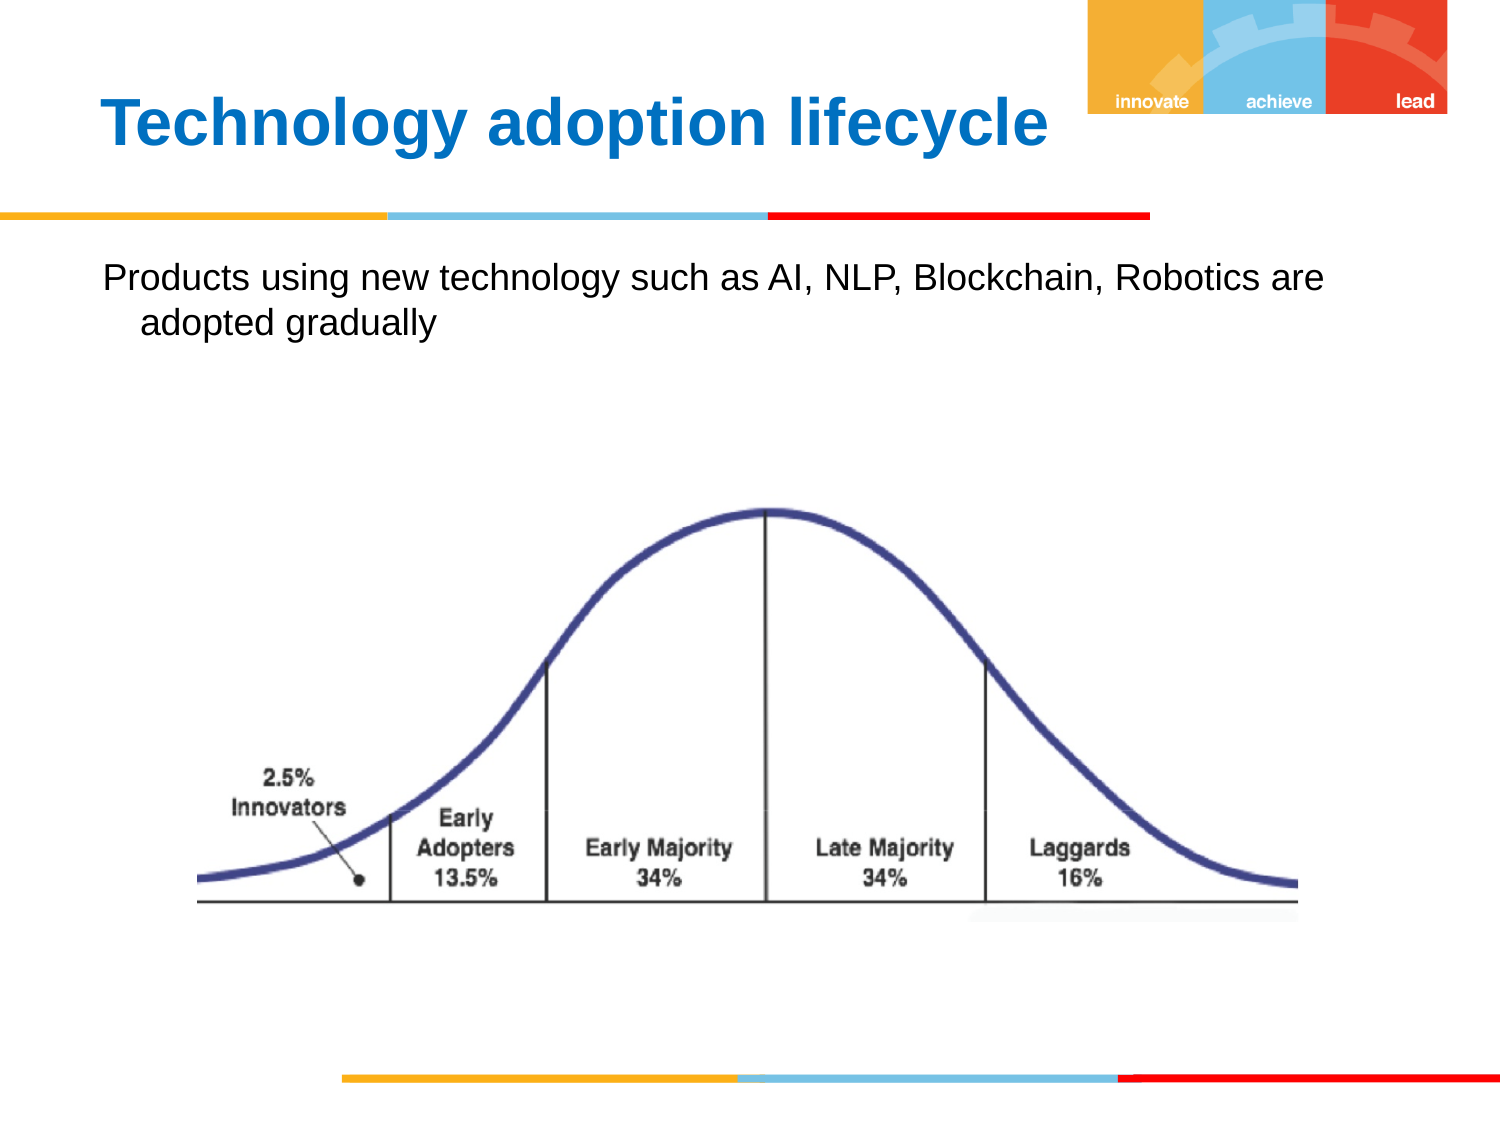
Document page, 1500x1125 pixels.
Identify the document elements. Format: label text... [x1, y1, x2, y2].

picture [196, 485, 1299, 923]
list Products using new technology such as AI, NLP, Blockchain, Robotics are adopted gradually [50, 245, 1400, 988]
picture [1087, 0, 1448, 114]
list Technology adoption lifecycle [50, 24, 1088, 213]
